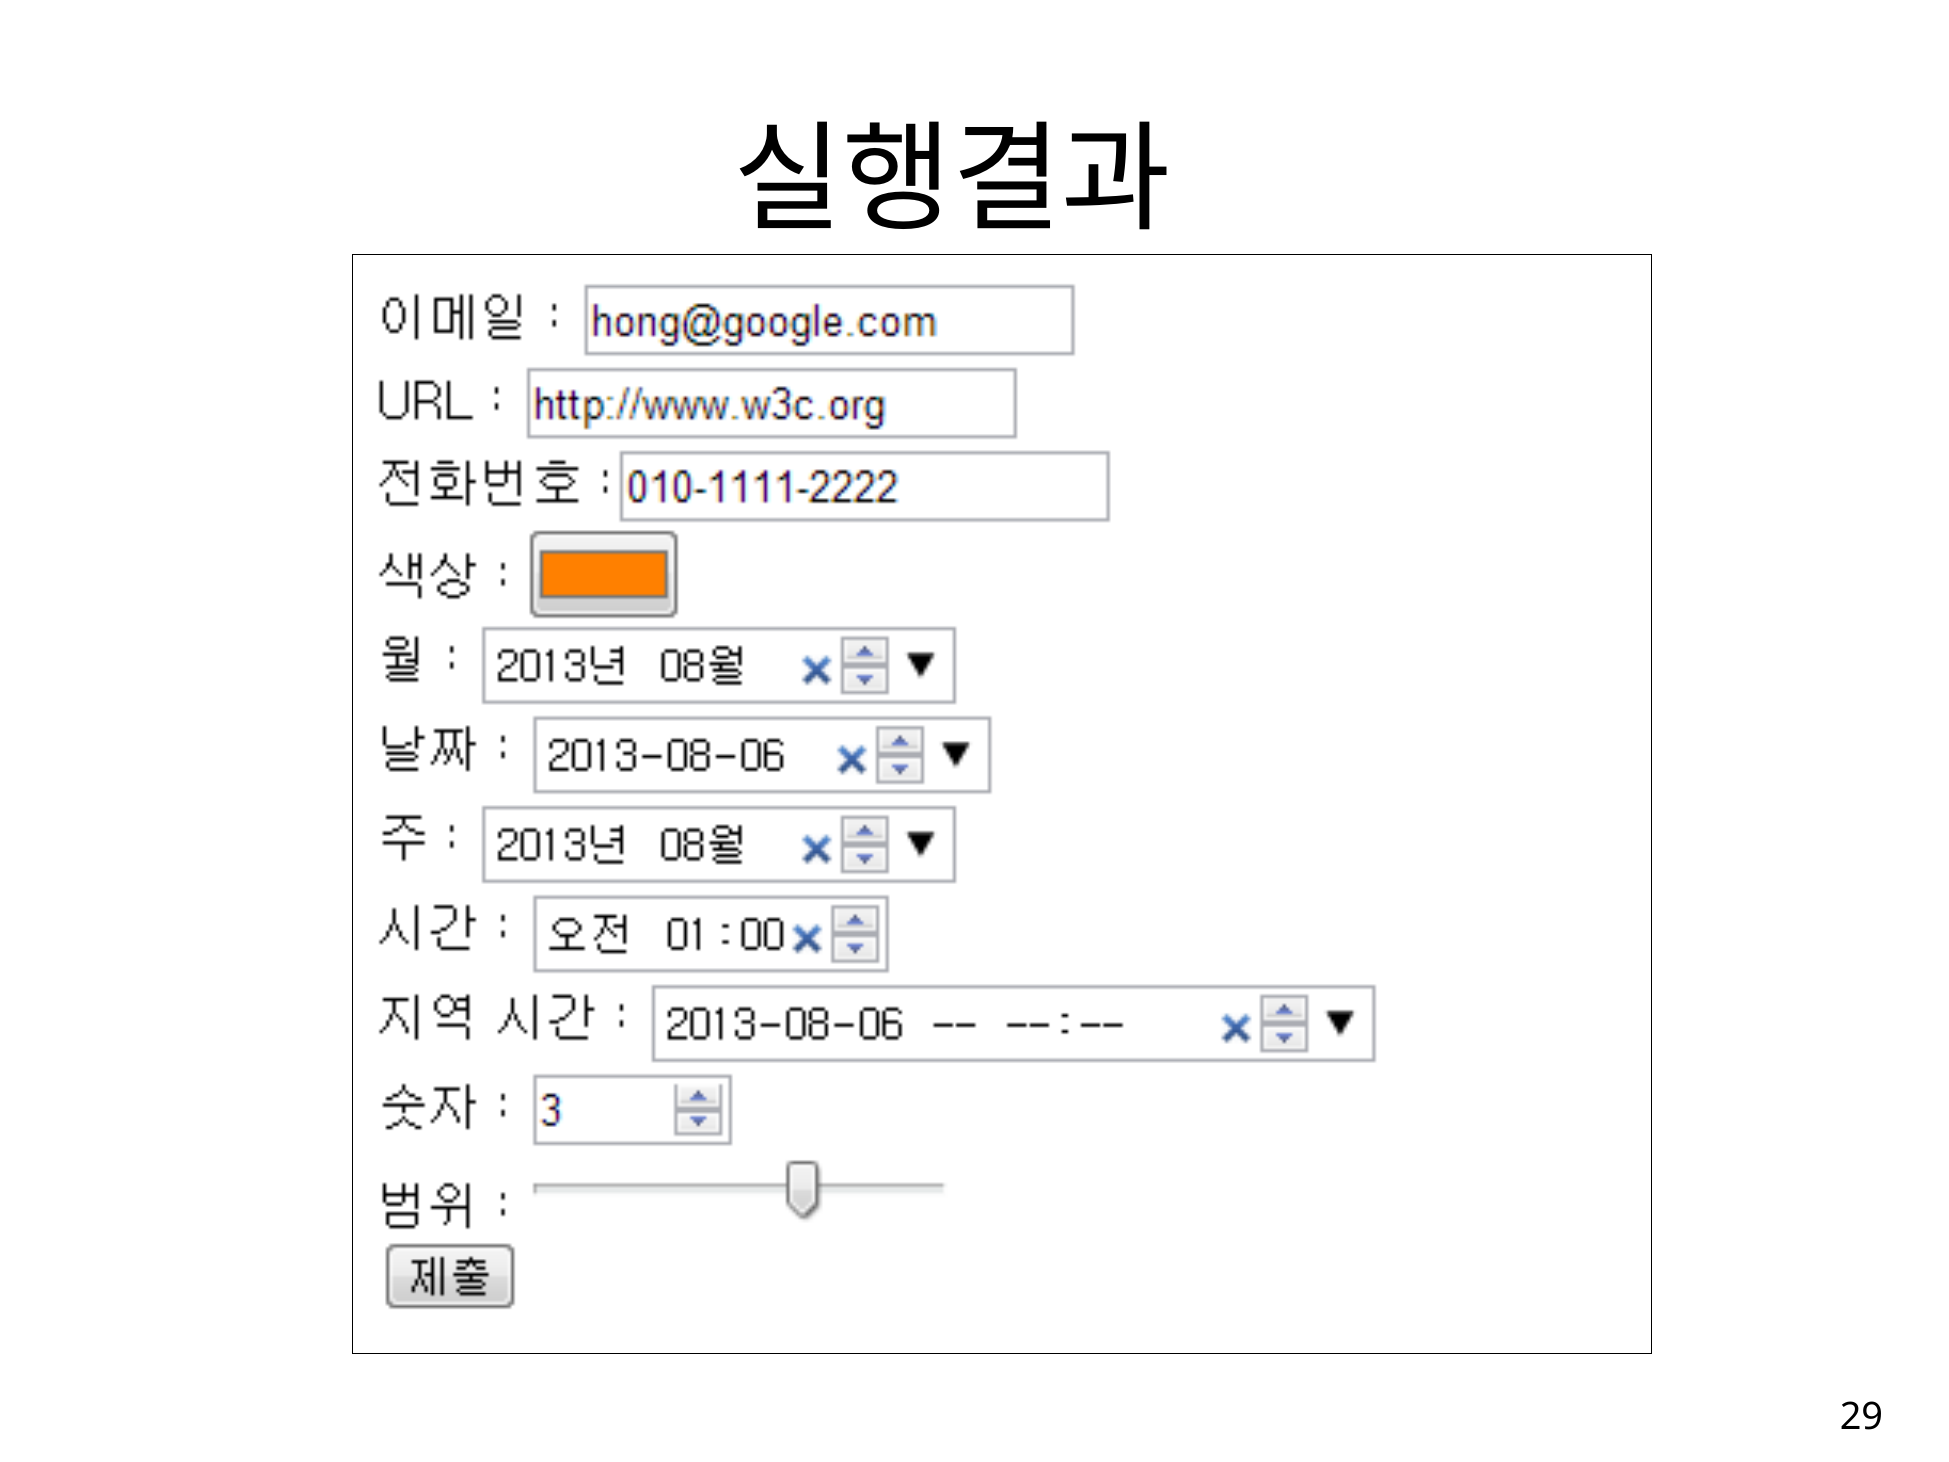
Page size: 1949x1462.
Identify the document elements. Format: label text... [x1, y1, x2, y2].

title 실행결과 [156, 92, 1749, 255]
slide_number 29 [1496, 1372, 1899, 1462]
picture [352, 254, 1652, 1354]
